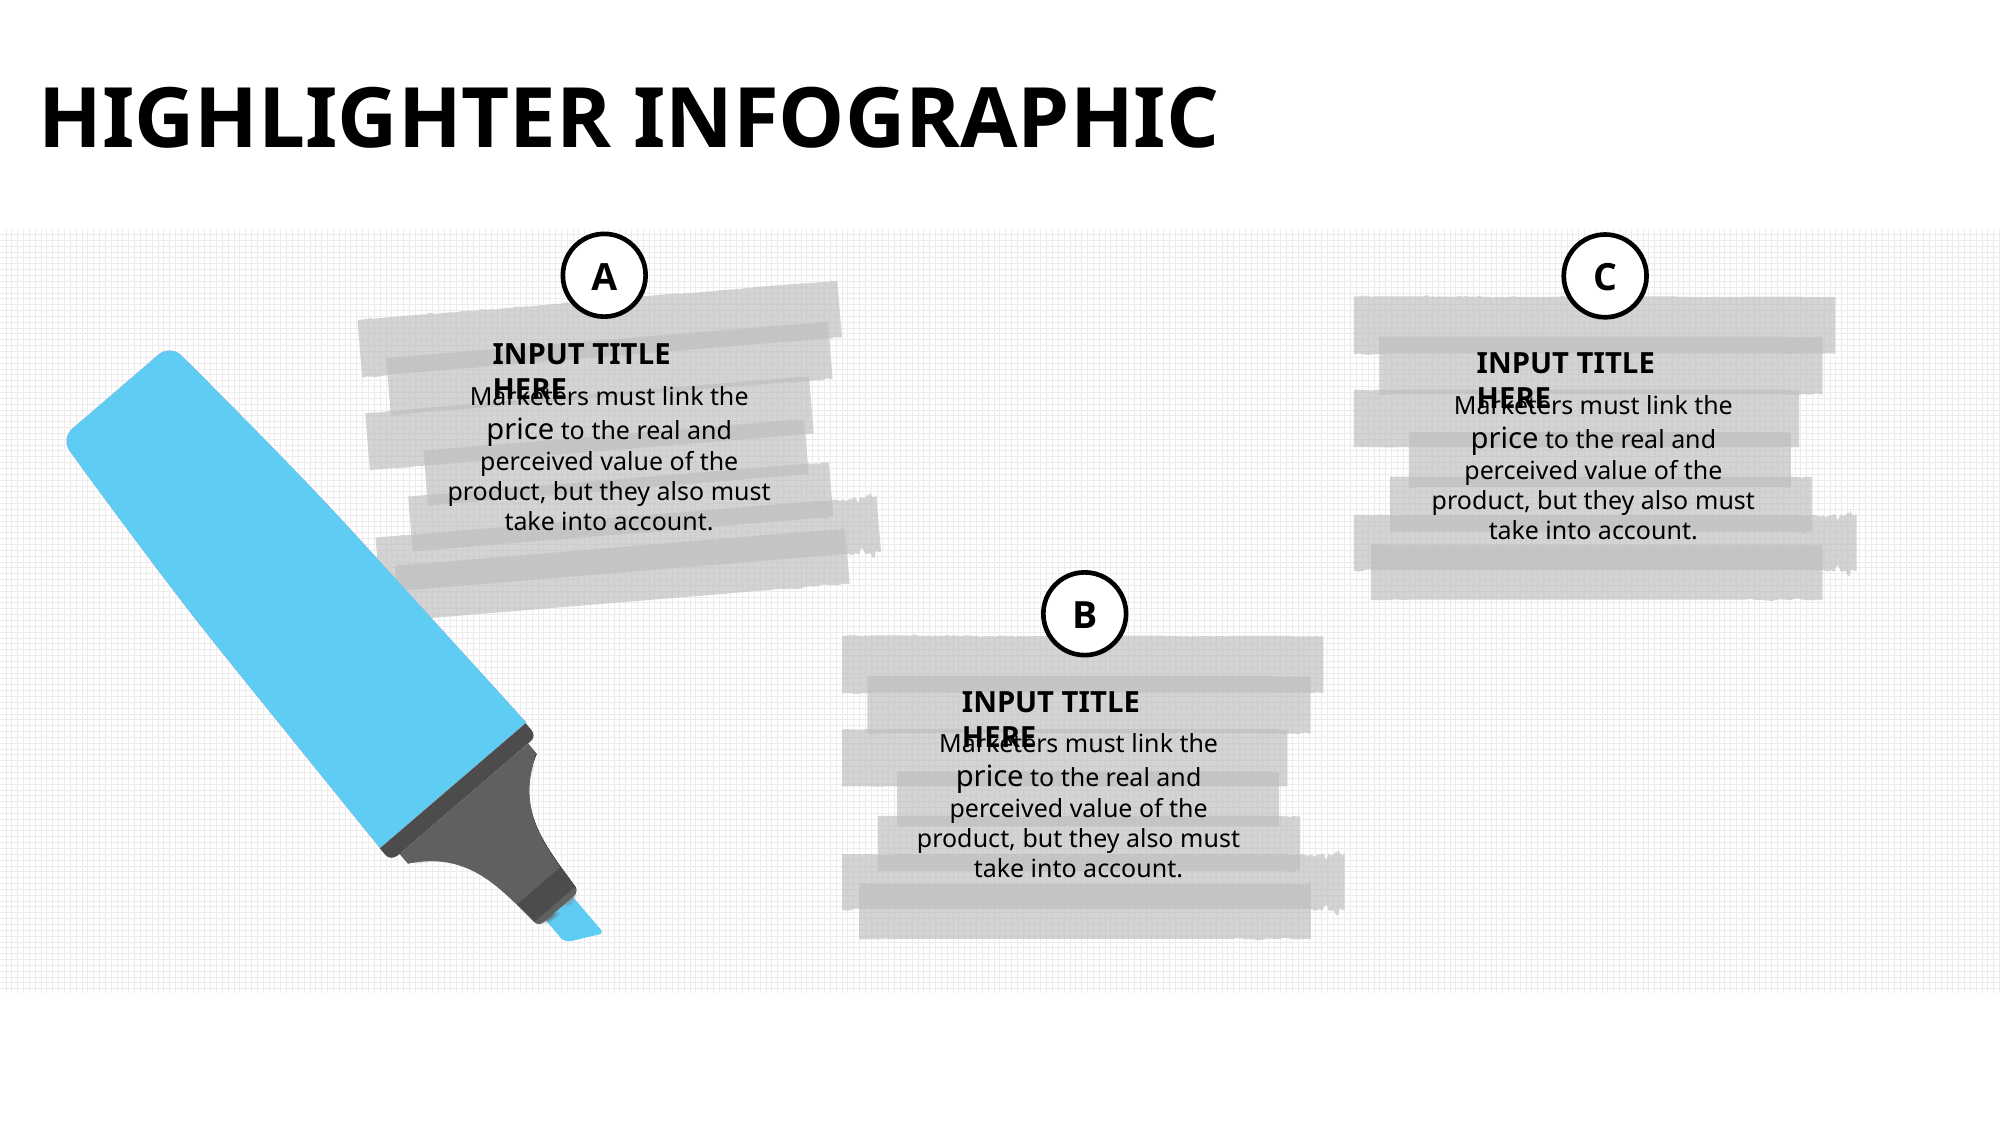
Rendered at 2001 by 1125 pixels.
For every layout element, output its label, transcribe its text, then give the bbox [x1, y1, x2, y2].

text_box B [1042, 571, 1128, 634]
text_box C [1562, 233, 1648, 295]
text_box A [561, 232, 647, 298]
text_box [27, 392, 637, 904]
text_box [842, 634, 1345, 941]
text_box [0, 228, 2000, 994]
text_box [358, 298, 880, 604]
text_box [1353, 295, 1857, 601]
text_box highlighter Infographic [23, 56, 1235, 171]
